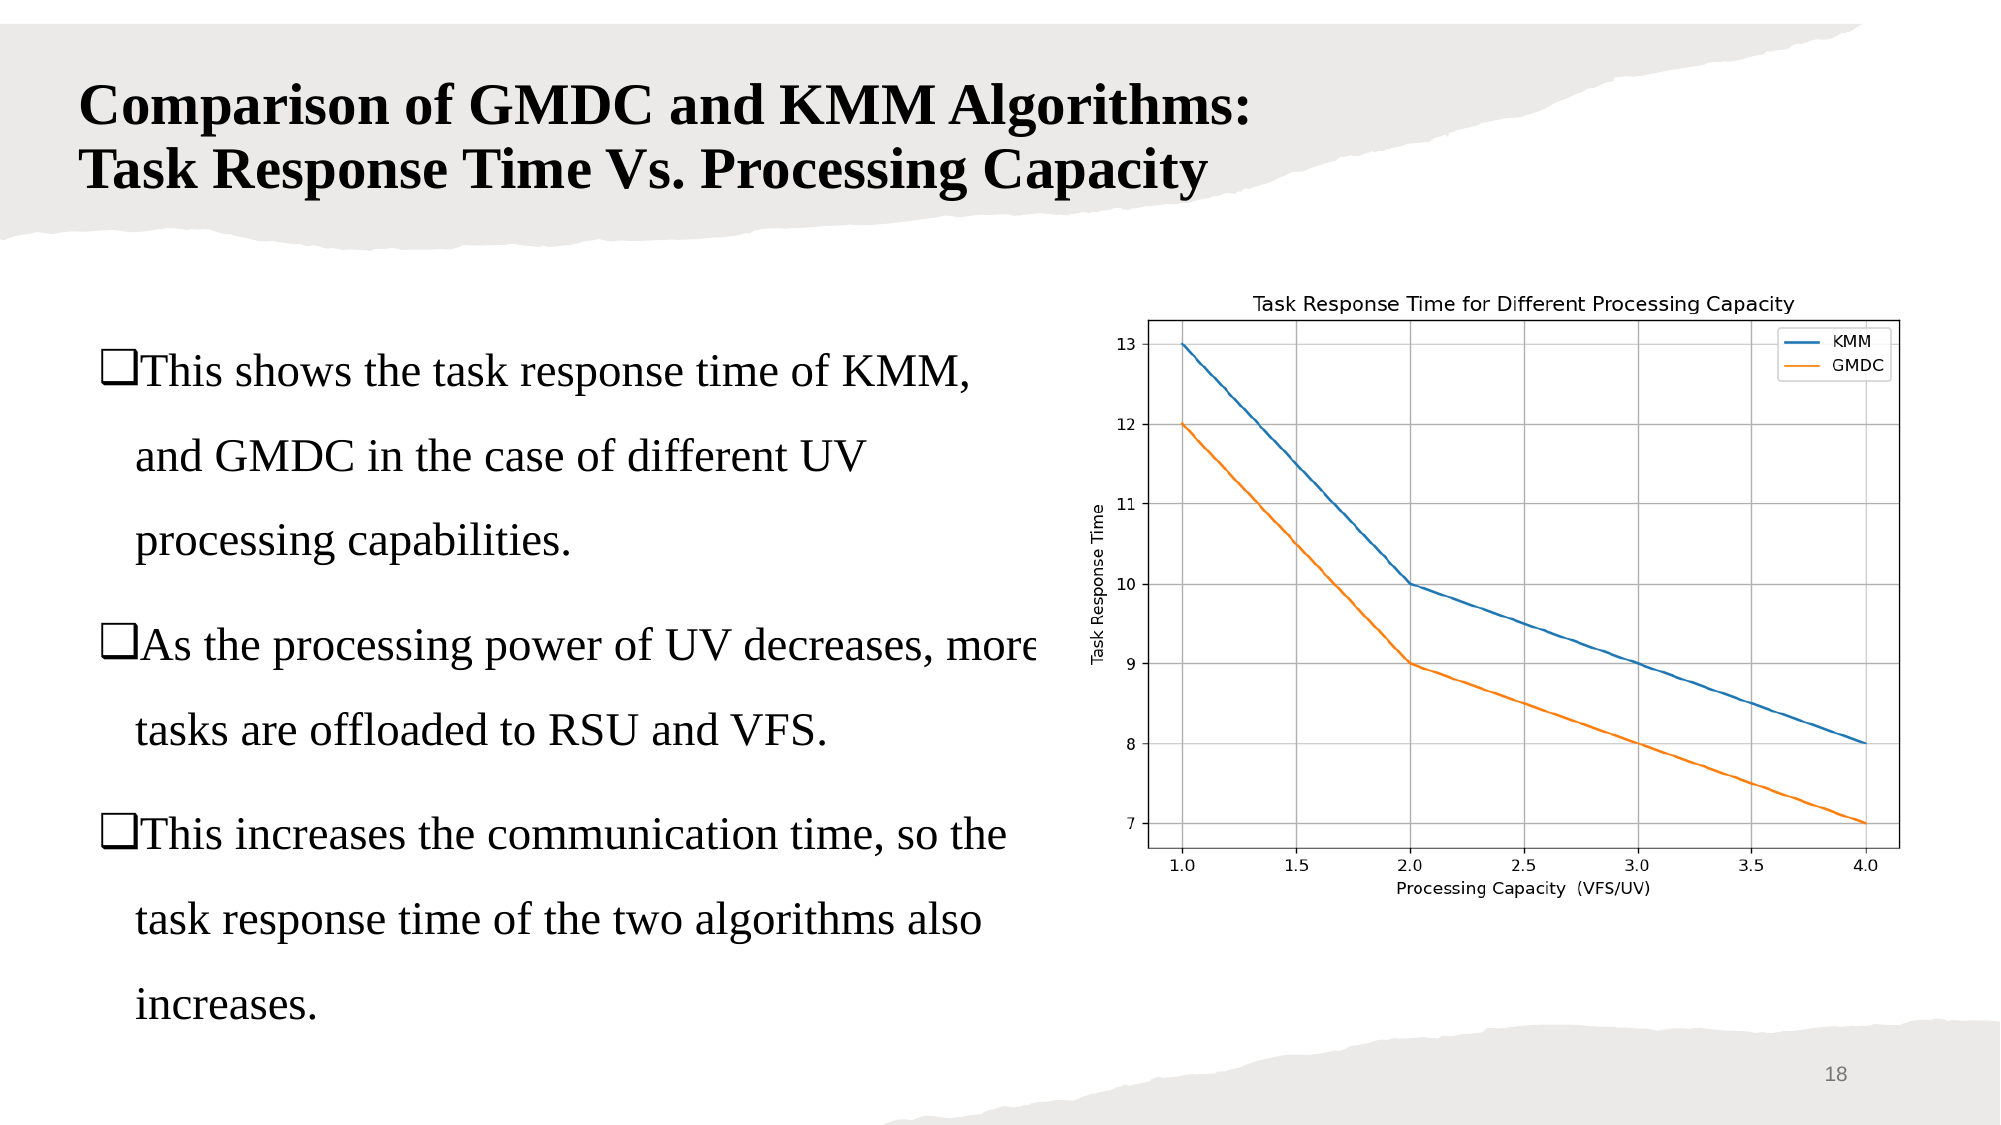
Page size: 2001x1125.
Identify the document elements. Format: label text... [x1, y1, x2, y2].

slide_number ‹#› [1412, 1042, 1863, 1103]
text_box [0, 23, 1863, 241]
title Comparison of GMDC and KMM Algorithms: Task Response Time Vs. Processing Capacity [63, 28, 1605, 247]
text_box [882, 1018, 2000, 1125]
list This shows the task response time of KMM, and GMDC in the case of different UV processing capabilities. As the processing power of UV decreases, more tasks are offloaded to RSU and VFS. This increases the communication time, so the task response time of the two algorithms also increases. [83, 303, 1065, 1043]
text_box [320, 247, 459, 251]
picture [1035, 250, 1963, 912]
text_box [0, 0, 2000, 1125]
